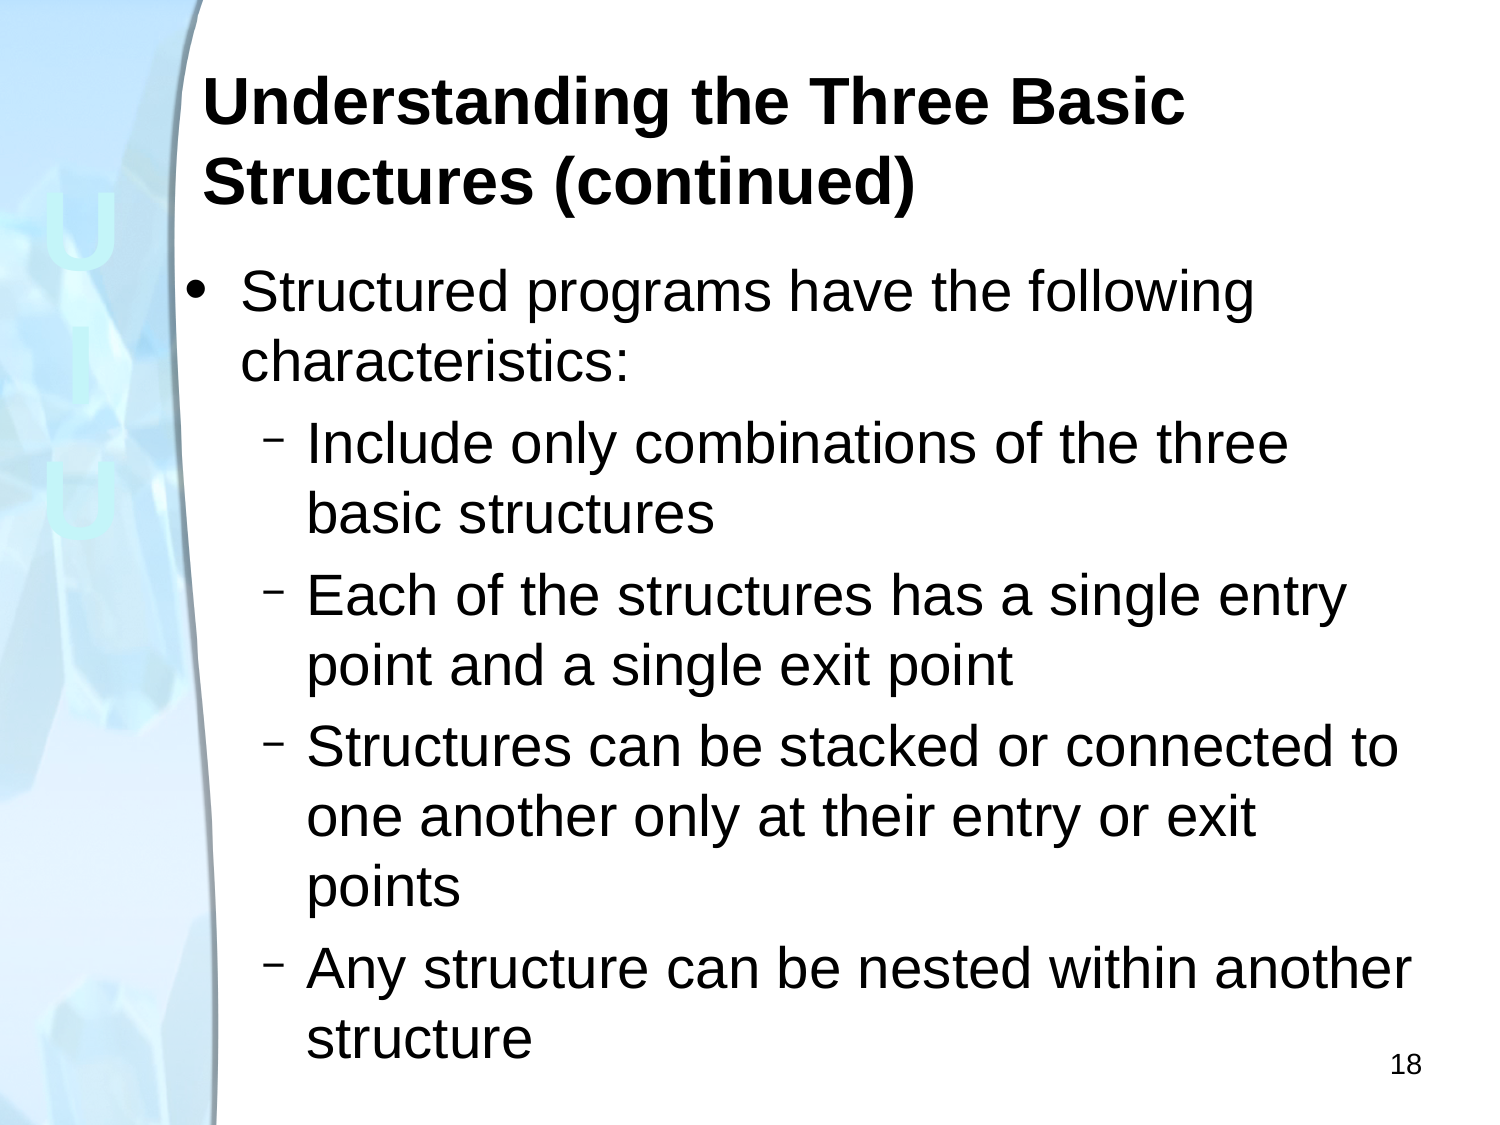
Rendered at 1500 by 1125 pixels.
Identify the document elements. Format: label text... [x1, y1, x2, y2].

slide_number 18 [1087, 1037, 1438, 1116]
title Understanding the Three Basic Structures (continued) [187, 50, 1390, 150]
picture [0, 0, 1500, 1125]
list Structured programs have the following characteristics: Include only combinations of the three basic structures Each of the structures has a single entry point and a single exit point Structures can be stacked or connected to one another only at their entry or exit points Any structure can be nested within another structure [169, 246, 1430, 984]
